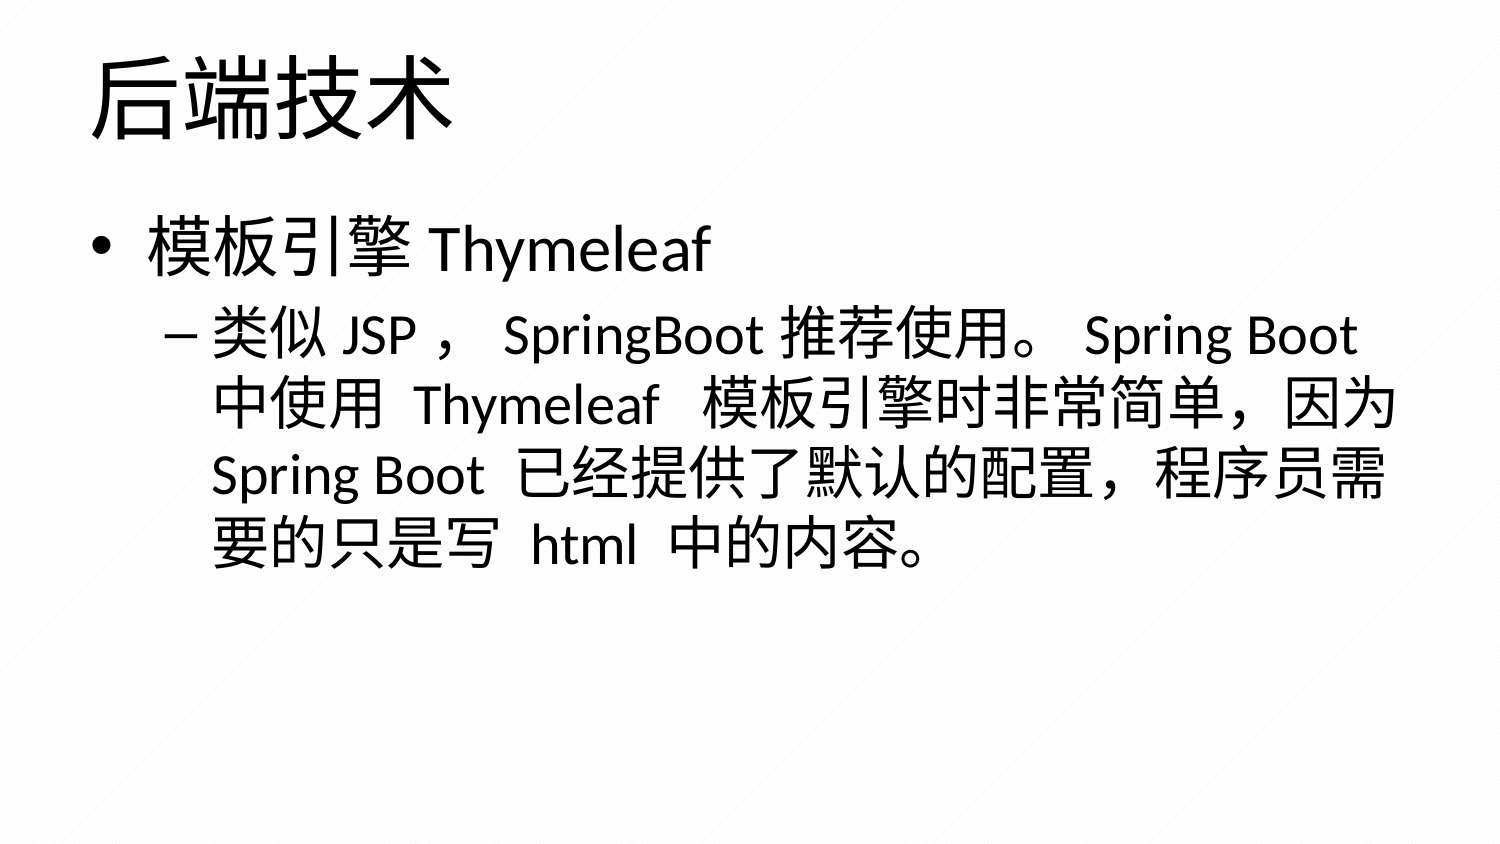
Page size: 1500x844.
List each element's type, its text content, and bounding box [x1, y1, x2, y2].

title 后端技术 [75, 33, 1425, 175]
list 模板引擎Thymeleaf 类似JSP，SpringBoot推荐使用。Spring Boot 中使用 Thymeleaf 模板引擎时非常简单，因为 Spring Boot 已经提供了默认的配置，程序员需要的只是写 html 中的内容。 [75, 196, 1425, 754]
